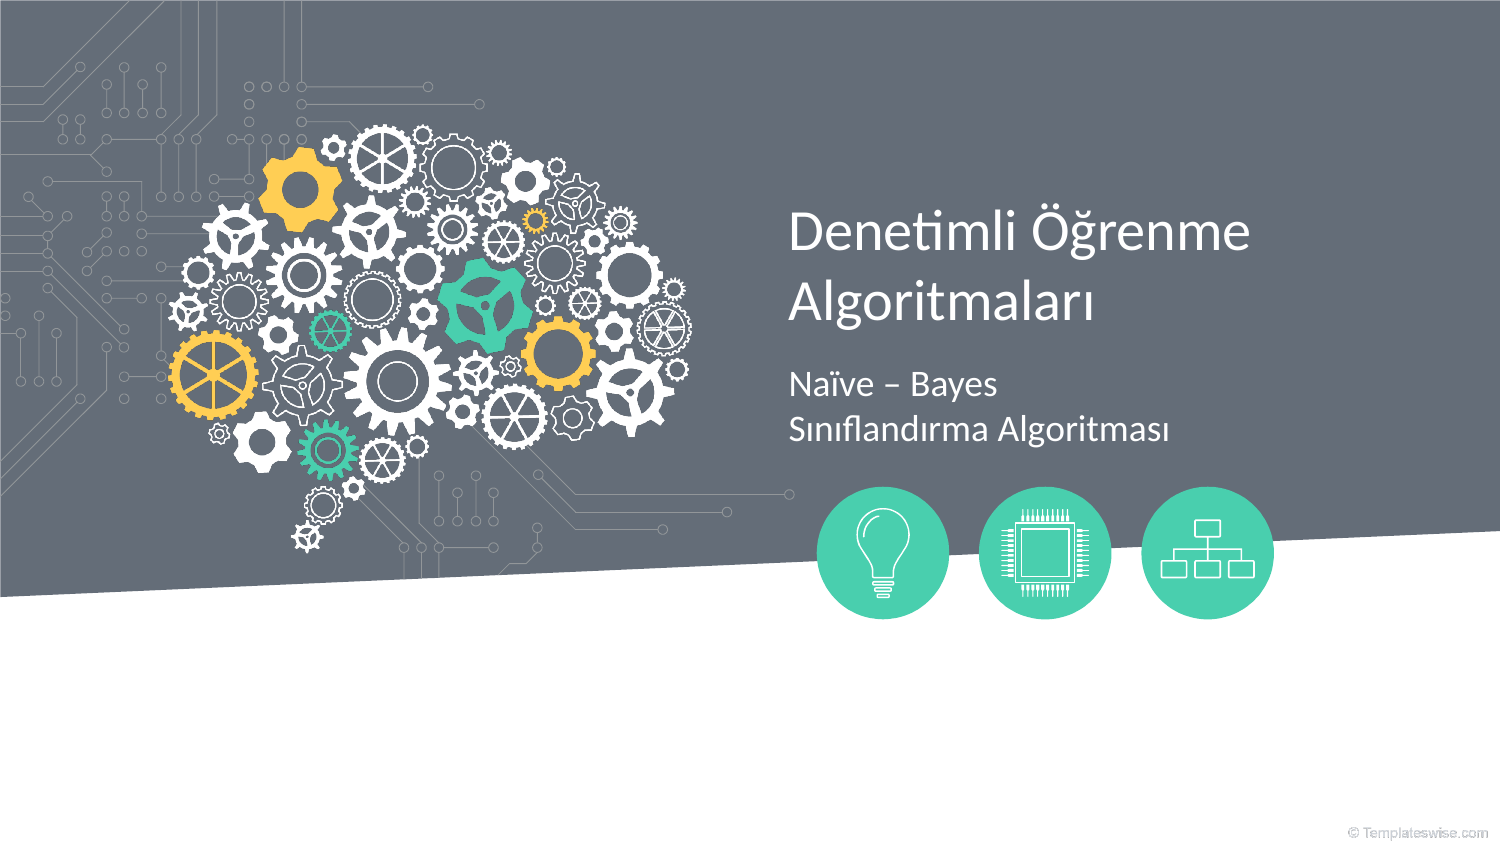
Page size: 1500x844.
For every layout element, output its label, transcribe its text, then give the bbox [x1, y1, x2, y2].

title Denetimli Öğrenme Algoritmaları [773, 150, 1294, 375]
list Naïve – Bayes Sınıflandırma Algoritması [773, 374, 1199, 434]
picture [0, 0, 1500, 844]
